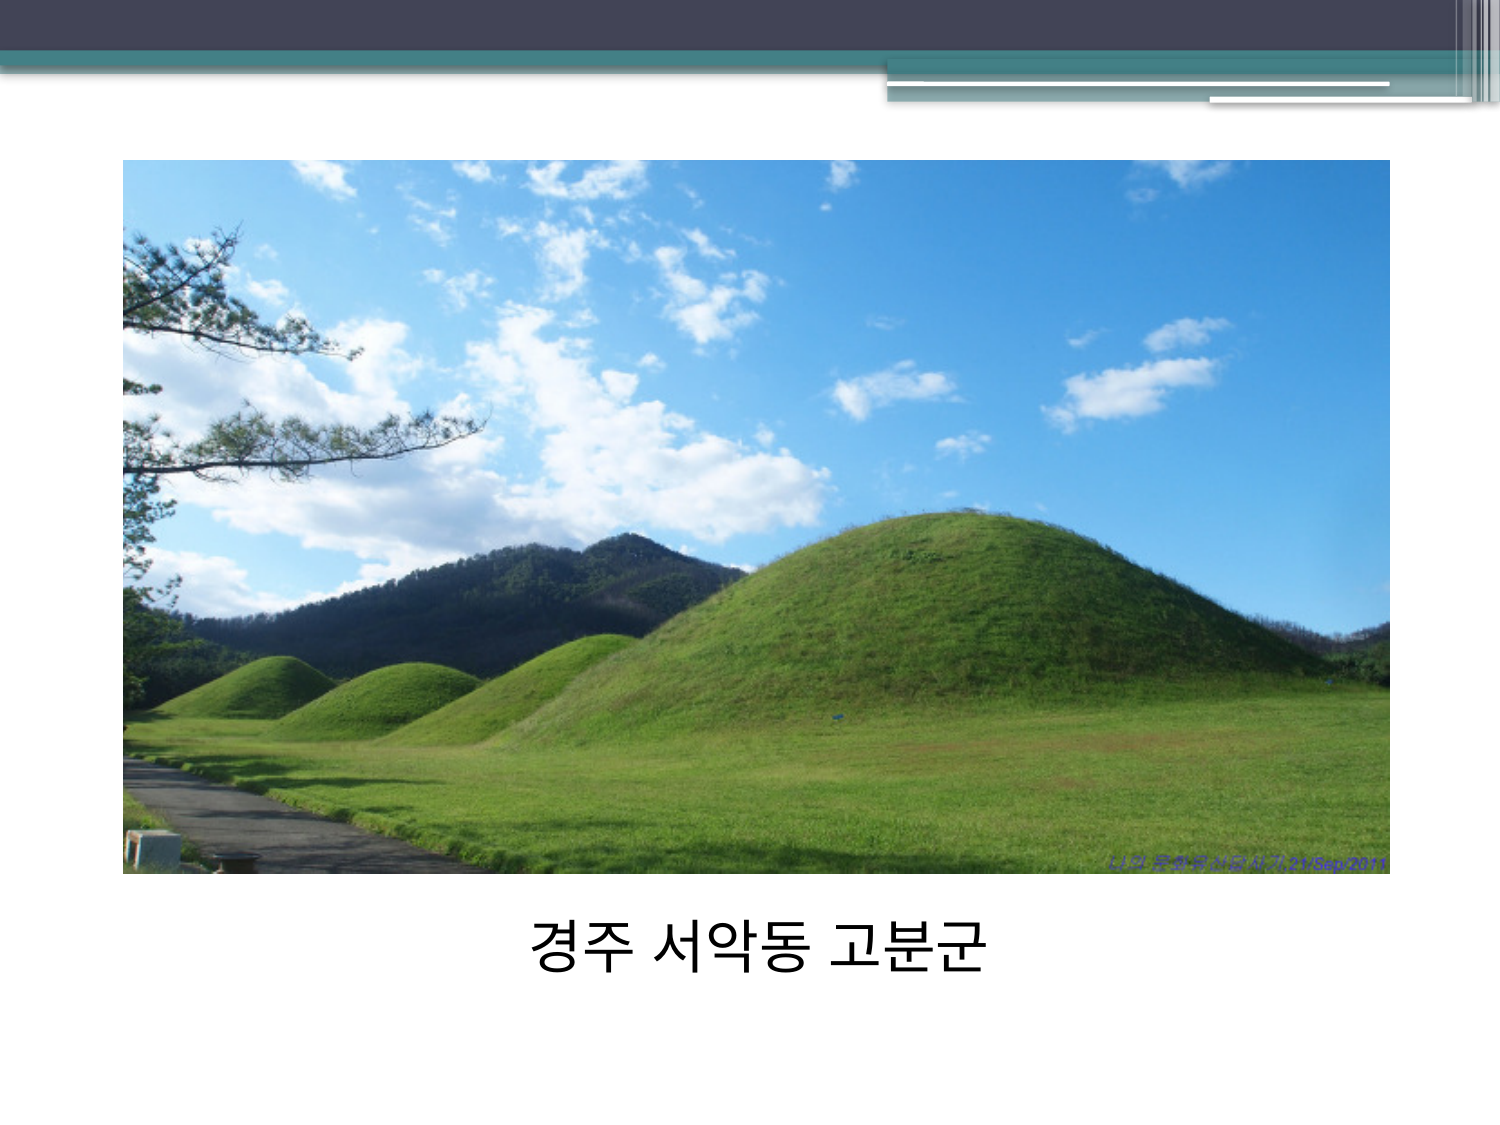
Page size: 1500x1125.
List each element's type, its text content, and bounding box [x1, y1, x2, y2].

picture [123, 160, 1390, 874]
list 경주 서악동 고분군 [75, 368, 1425, 1079]
